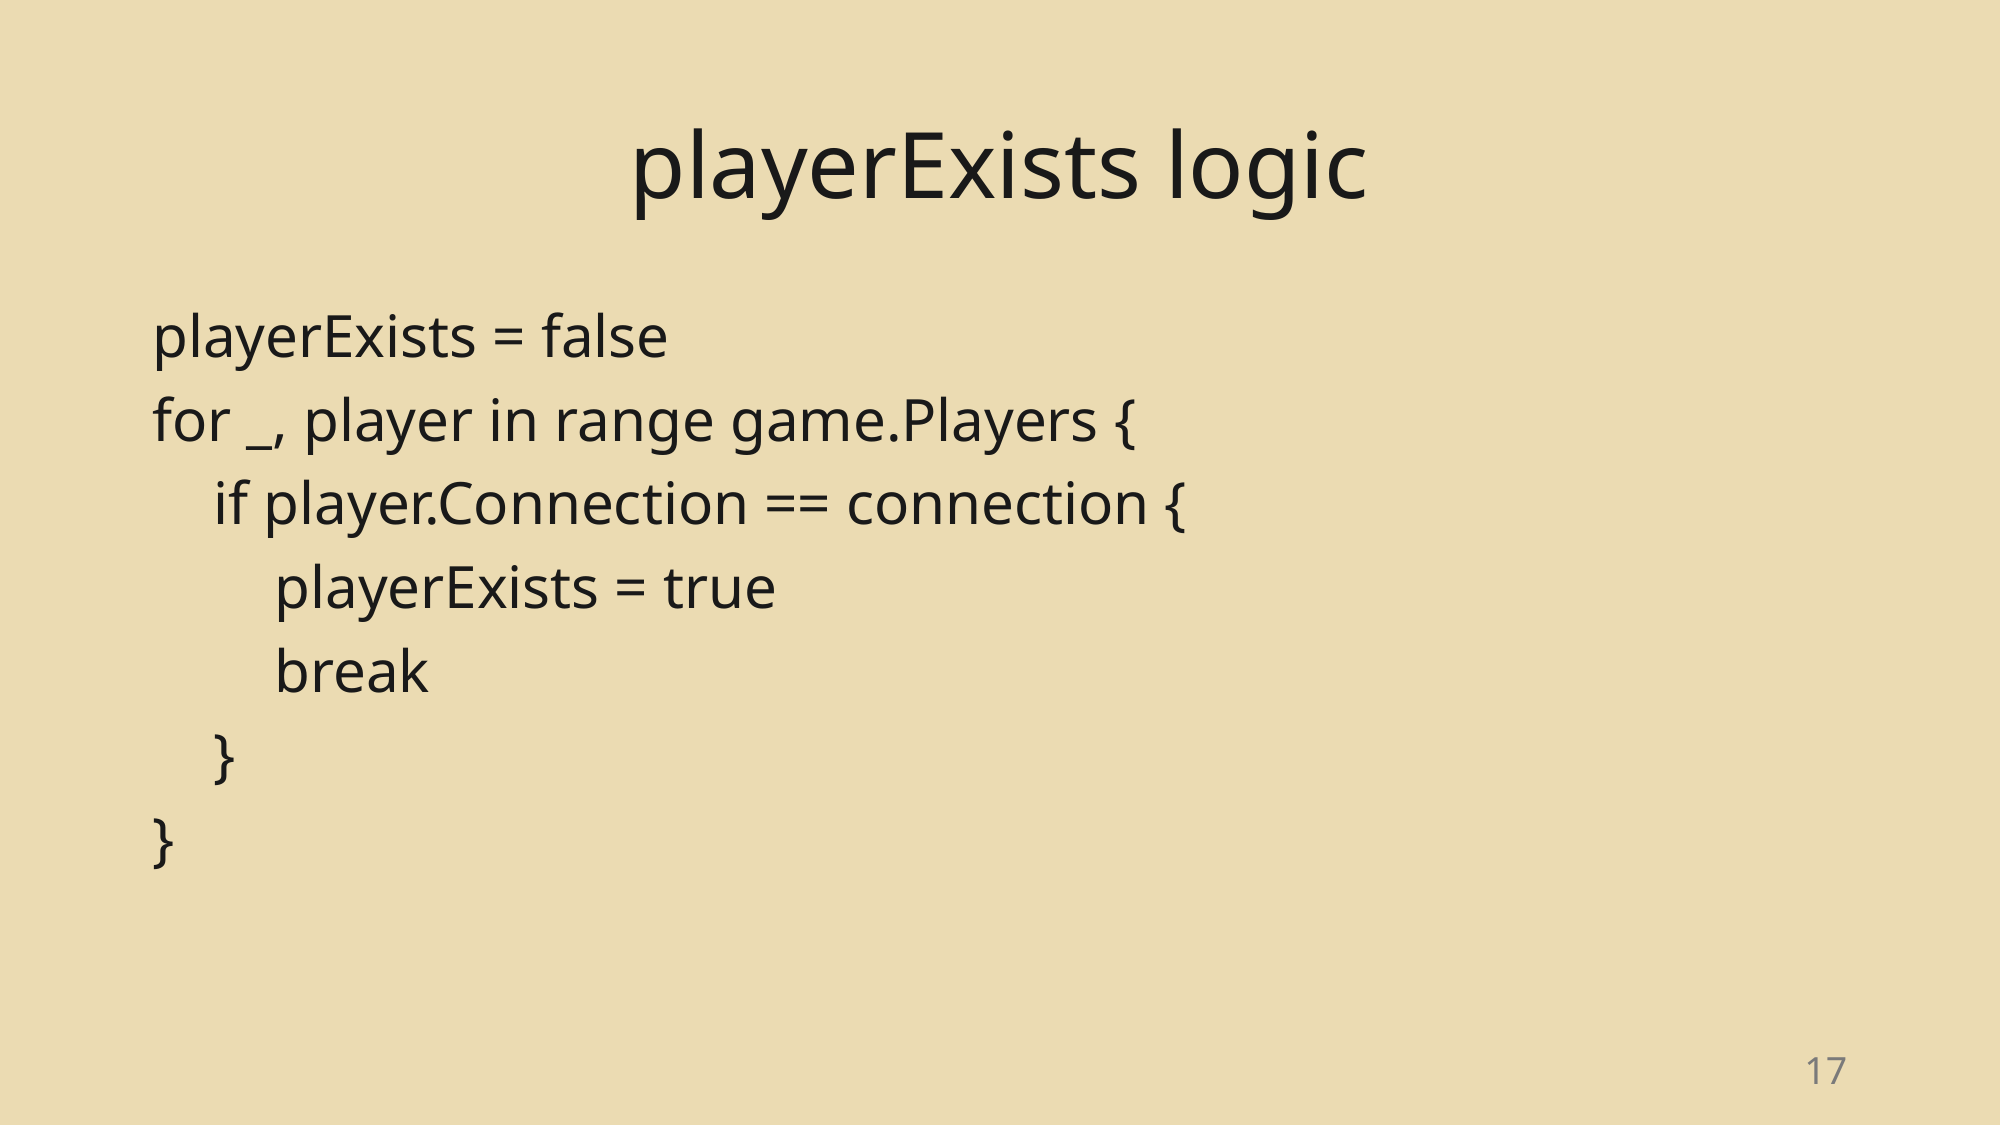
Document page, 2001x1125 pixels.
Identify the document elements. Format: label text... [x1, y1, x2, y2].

title playerExists logic [137, 59, 1863, 277]
slide_number <number> [1412, 1042, 1863, 1103]
list playerExists = false for _, player in range game.Players { if player.Connection == connection { playerExists = true break } } [137, 299, 1863, 1013]
